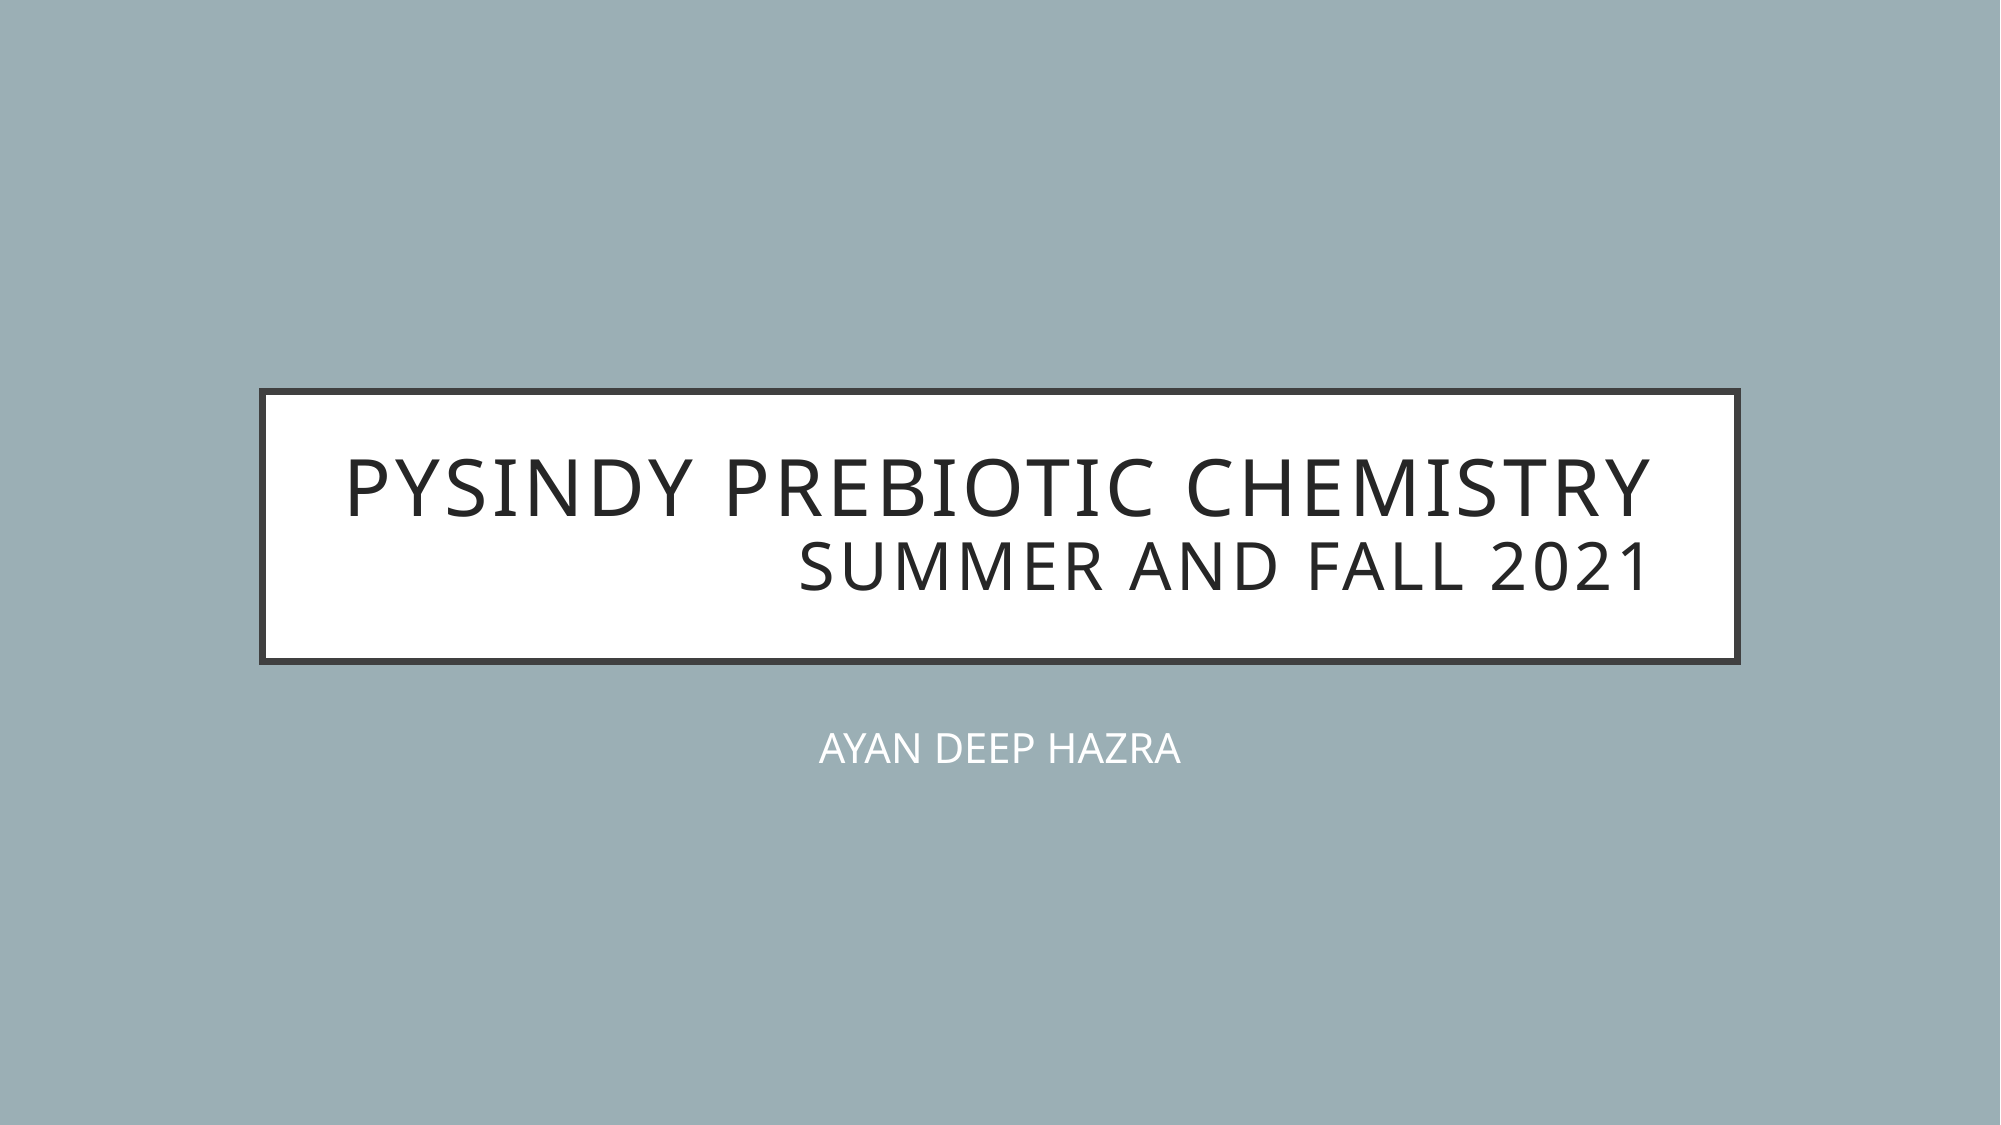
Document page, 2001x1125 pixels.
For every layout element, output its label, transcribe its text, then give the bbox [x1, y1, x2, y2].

title PYSINDY PREBIOTIC CHEMISTRY SUMMER AND FALL 2021 [259, 388, 1741, 665]
subtitle AYAN DEEP HAZRA [442, 713, 1558, 918]
